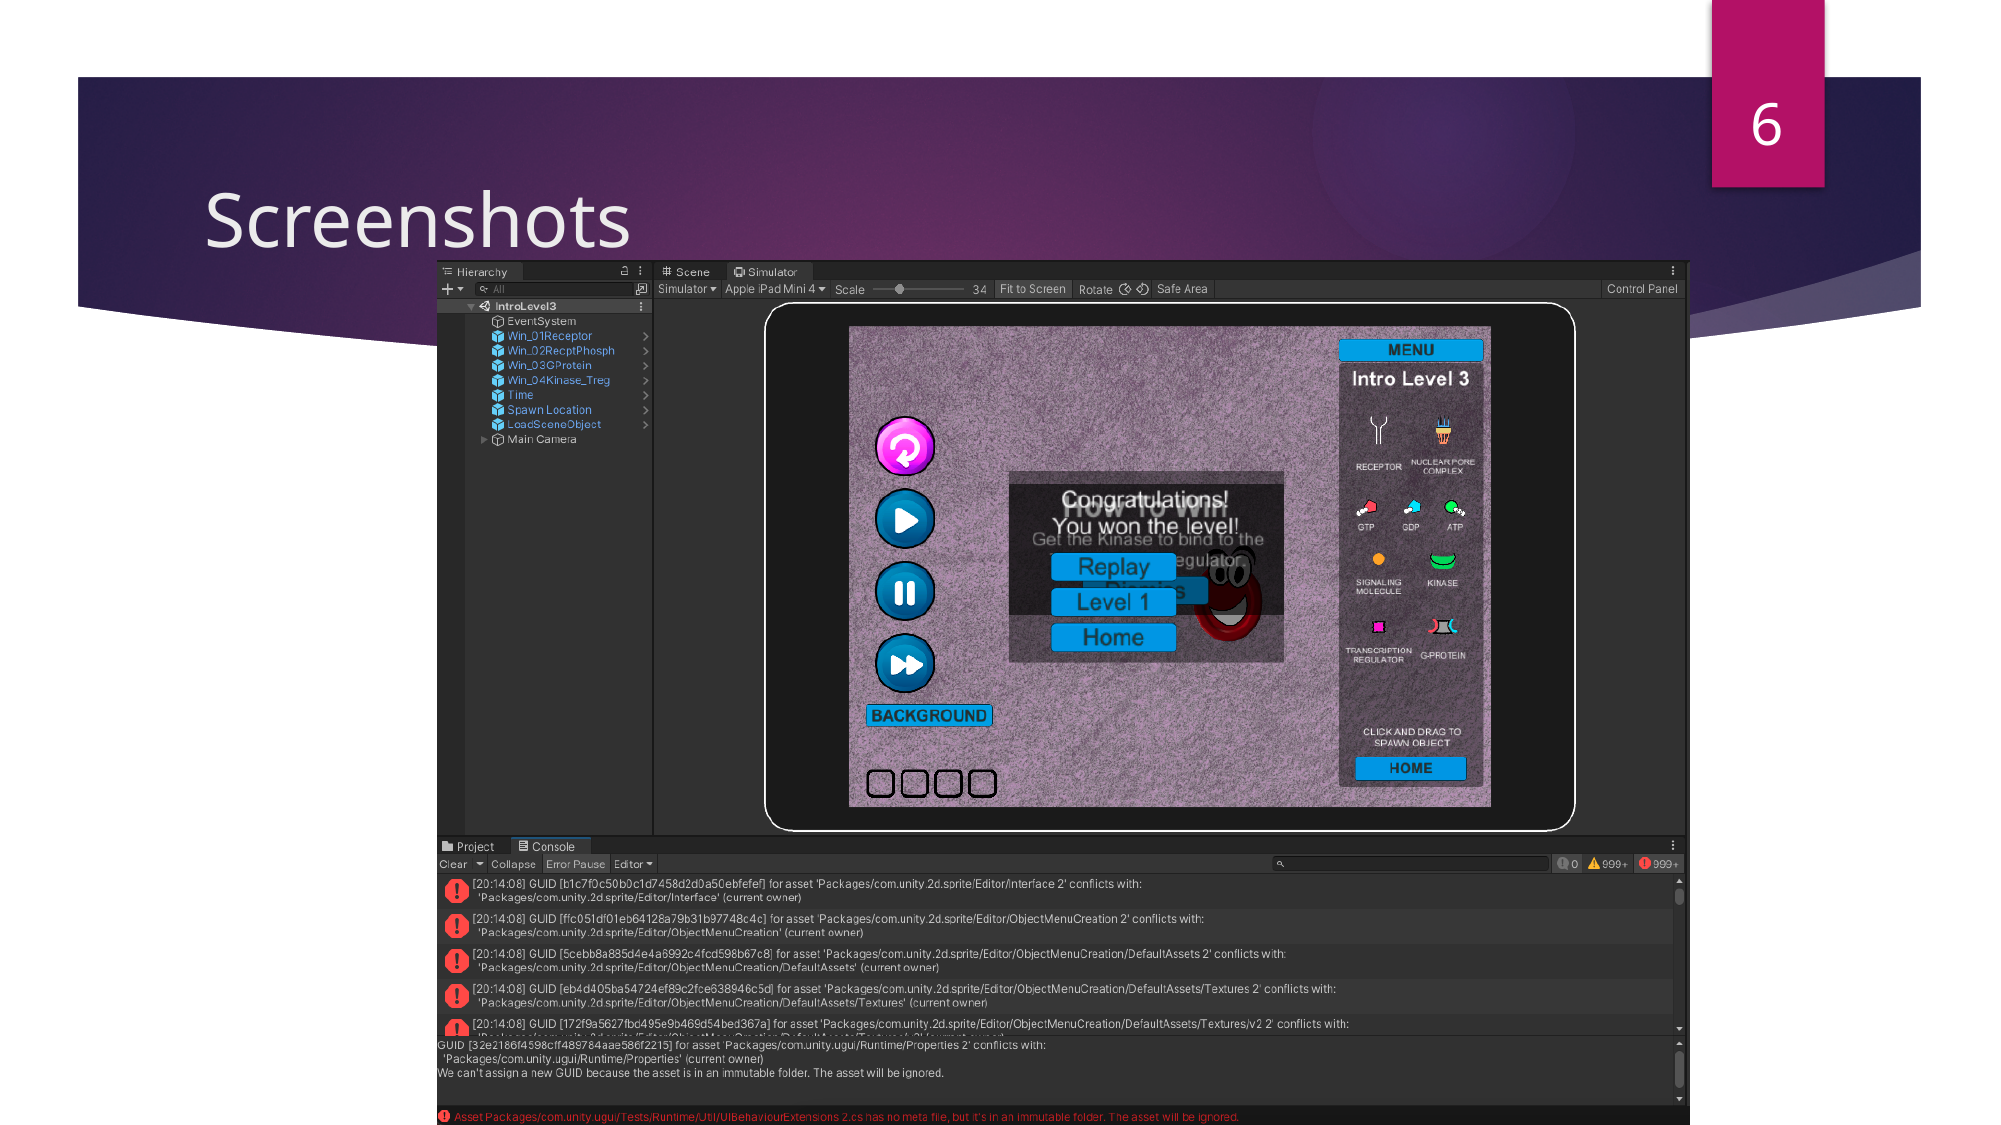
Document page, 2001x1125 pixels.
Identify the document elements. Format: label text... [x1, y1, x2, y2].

title Screenshots [189, 159, 1627, 276]
slide_number 5 [1698, 48, 1836, 175]
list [437, 259, 1690, 1125]
